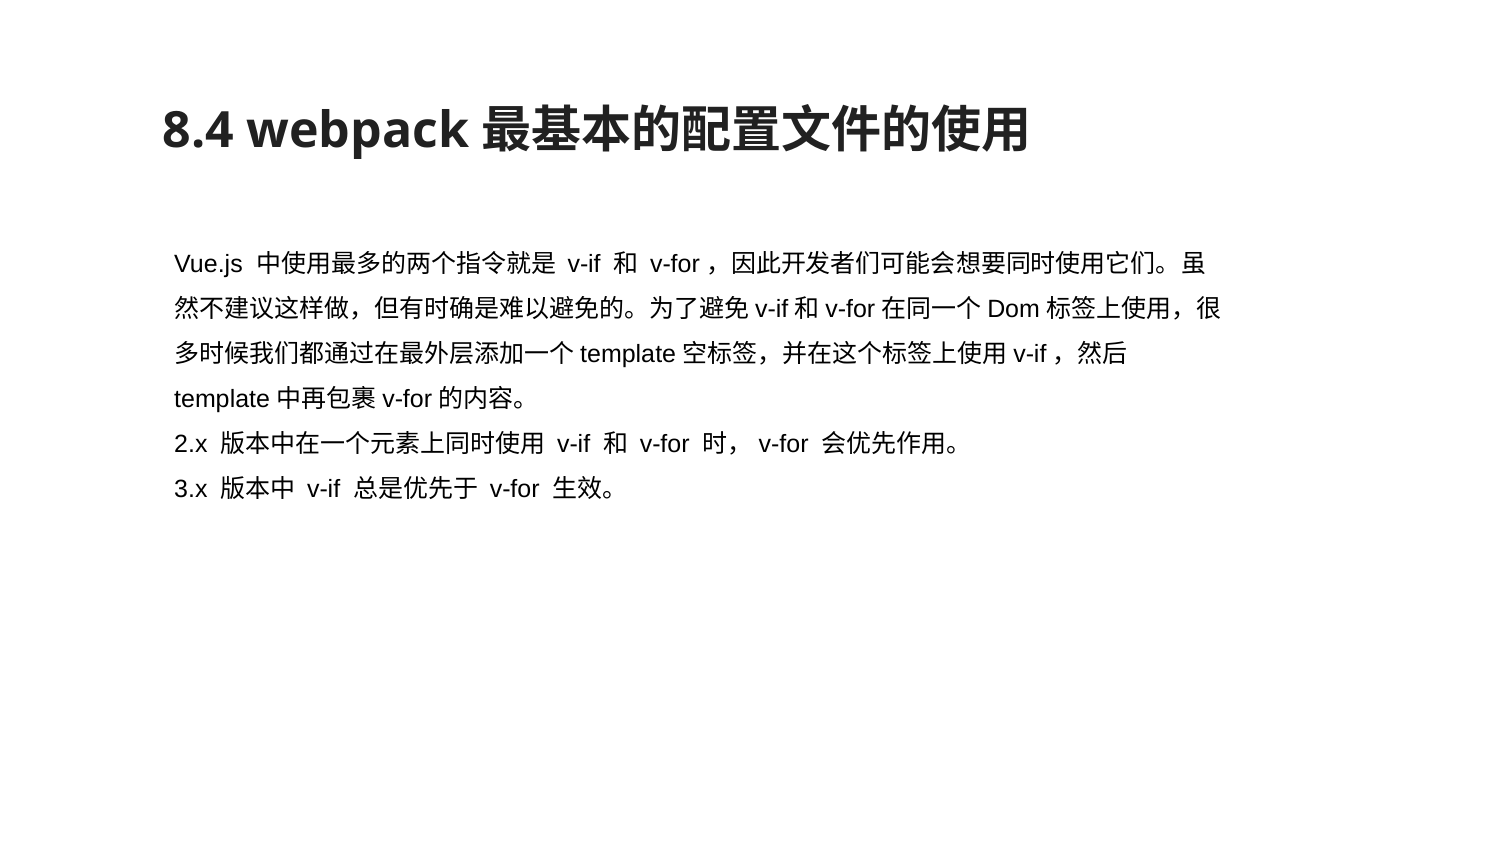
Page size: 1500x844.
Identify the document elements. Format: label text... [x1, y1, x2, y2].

text_box Vue.js 中使用最多的两个指令就是 v-if 和 v-for，因此开发者们可能会想要同时使用它们。虽然不建议这样做，但有时确是难以避免的。为了避免v-if和v-for在同一个Dom标签上使用，很多时候我们都通过在最外层添加一个template空标签，并在这个标签上使用v-if，然后template中再包裹v-for的内容。 2.x 版本中在一个元素上同时使用 v-if 和 v-for 时，v-for 会优先作用。 3.x 版本中 v-if 总是优先于 v-for 生效。 [159, 225, 1242, 510]
text_box 8.4 webpack最基本的配置文件的使用 [147, 91, 1327, 165]
